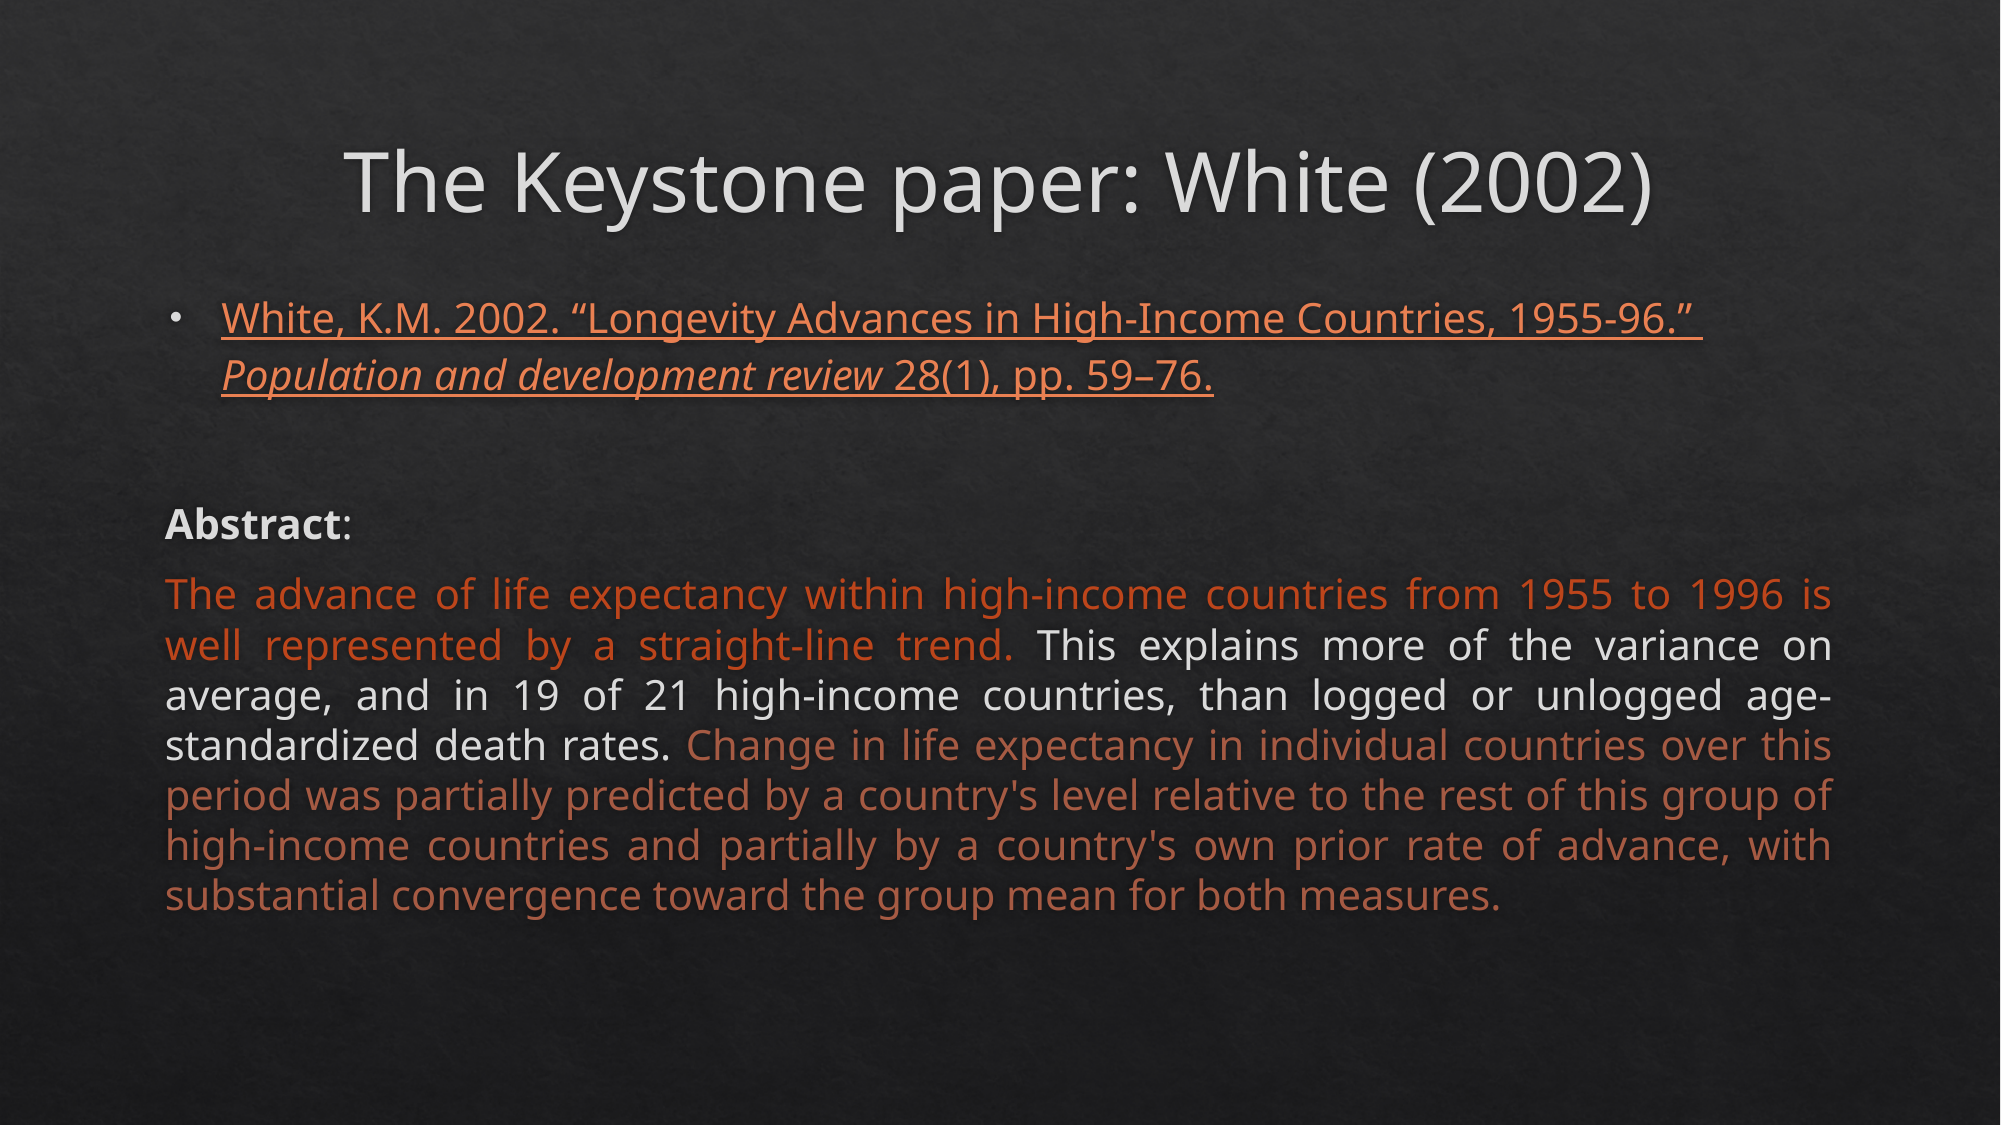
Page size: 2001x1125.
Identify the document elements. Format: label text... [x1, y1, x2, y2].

list White, K.M. 2002. “Longevity Advances in High-Income Countries, 1955-96.” Population and development review 28(1), pp. 59–76. Abstract: The advance of life expectancy within high‐income countries from 1955 to 1996 is well represented by a straight‐line trend. This explains more of the variance on average, and in 19 of 21 high‐income countries, than logged or unlogged age‐standardized death rates. Change in life expectancy in individual countries over this period was partially predicted by a country's level relative to the rest of this group of high‐income countries and partially by a country's own prior rate of advance, with substantial convergence toward the group mean for both measures. [149, 284, 1849, 950]
title The Keystone paper: White (2002) [149, 99, 1849, 260]
